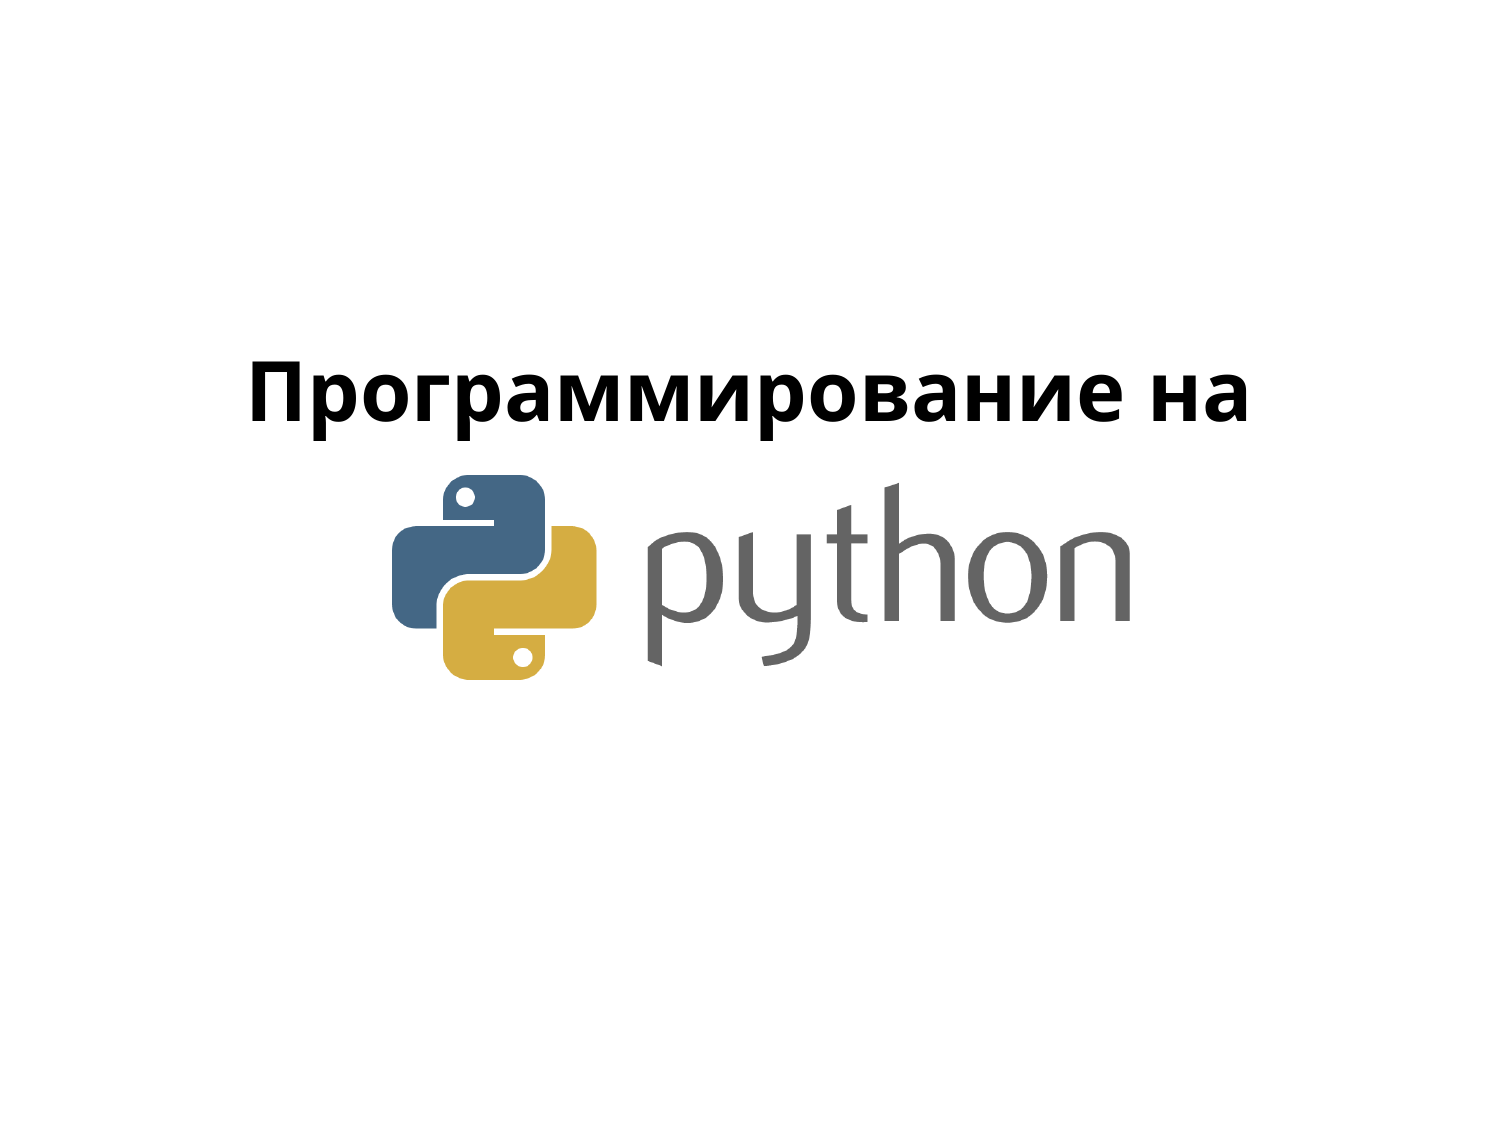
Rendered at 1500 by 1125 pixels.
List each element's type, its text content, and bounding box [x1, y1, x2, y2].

title Программирование на [112, 267, 1388, 509]
picture [380, 463, 1152, 693]
